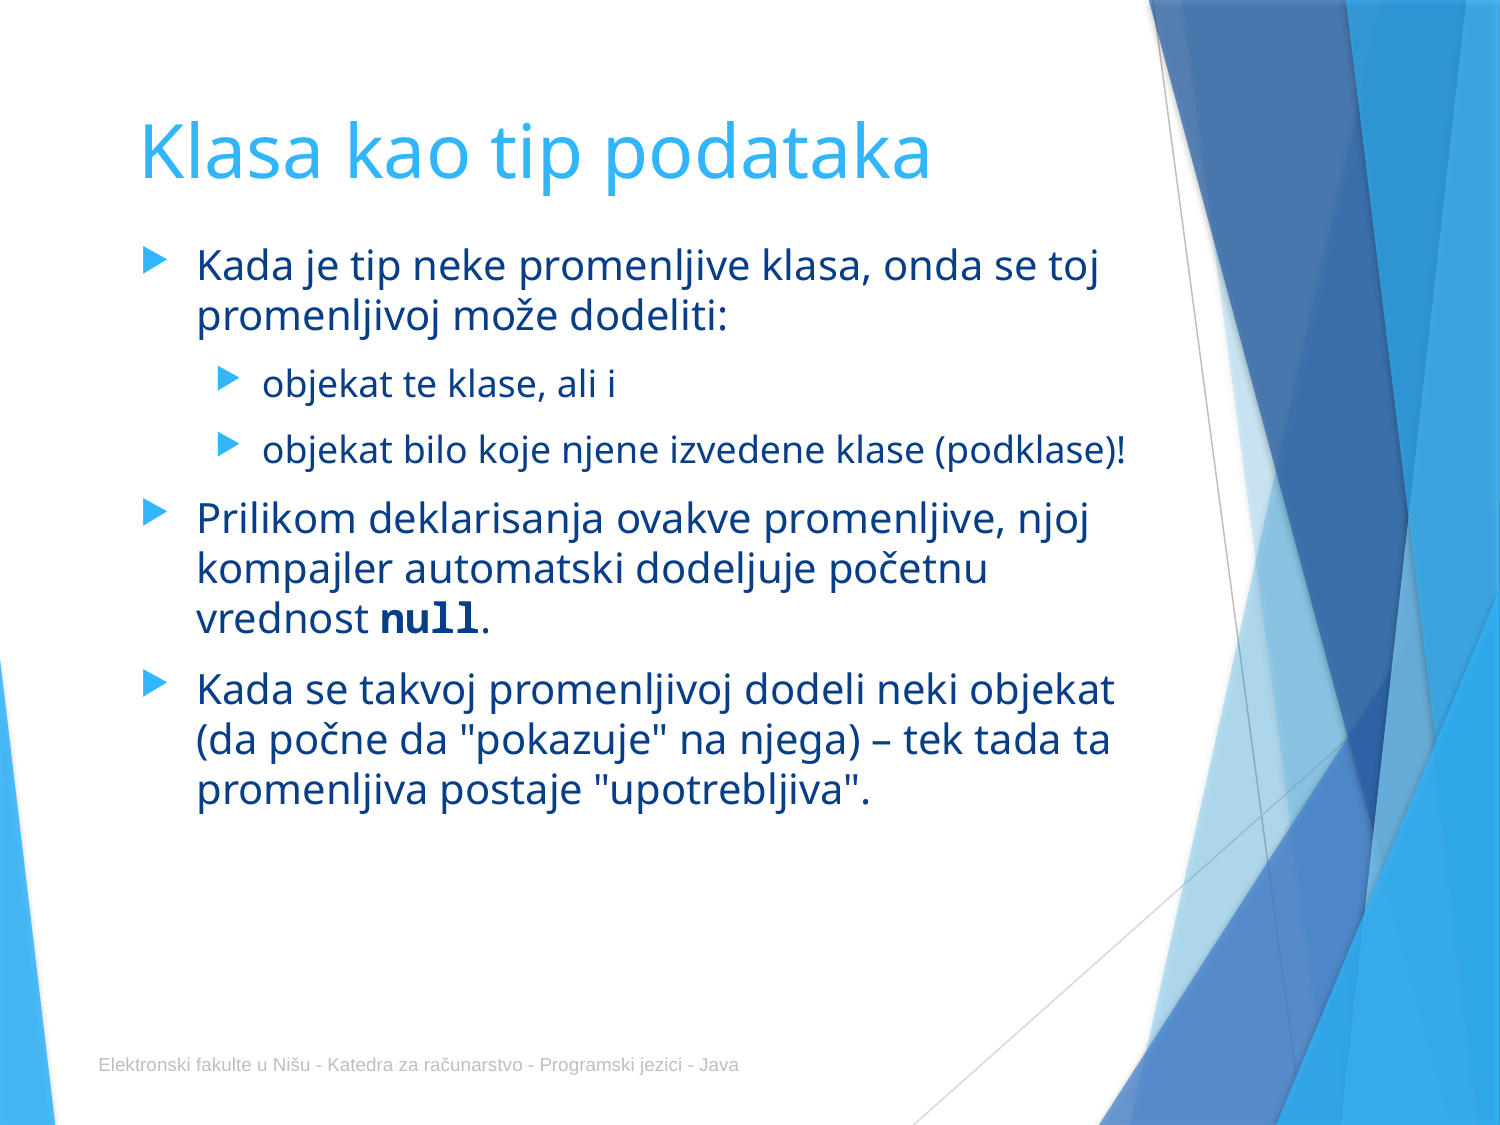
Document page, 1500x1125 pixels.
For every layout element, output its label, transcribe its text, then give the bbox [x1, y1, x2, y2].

list Kada je tip neke promenljive klasa, onda se toj promenljivoj može dodeliti: objekat te klase, ali i objekat bilo koje njene izvedene klase (podklase)! Prilikom deklarisanja ovakve promenljive, njoj kompajler automatski dodeljuje početnu vrednost null. Kada se takvoj promenljivoj dodeli neki objekat (da počne da "pokazuje" na njega) – tek tada ta promenljiva postaje "upotrebljiva". [125, 231, 1164, 953]
title Klasa kao tip podataka [123, 95, 1343, 338]
footer Elektronski fakulte u Nišu - Katedra za računarstvo - Programski jezici - Java [83, 1034, 1141, 1094]
